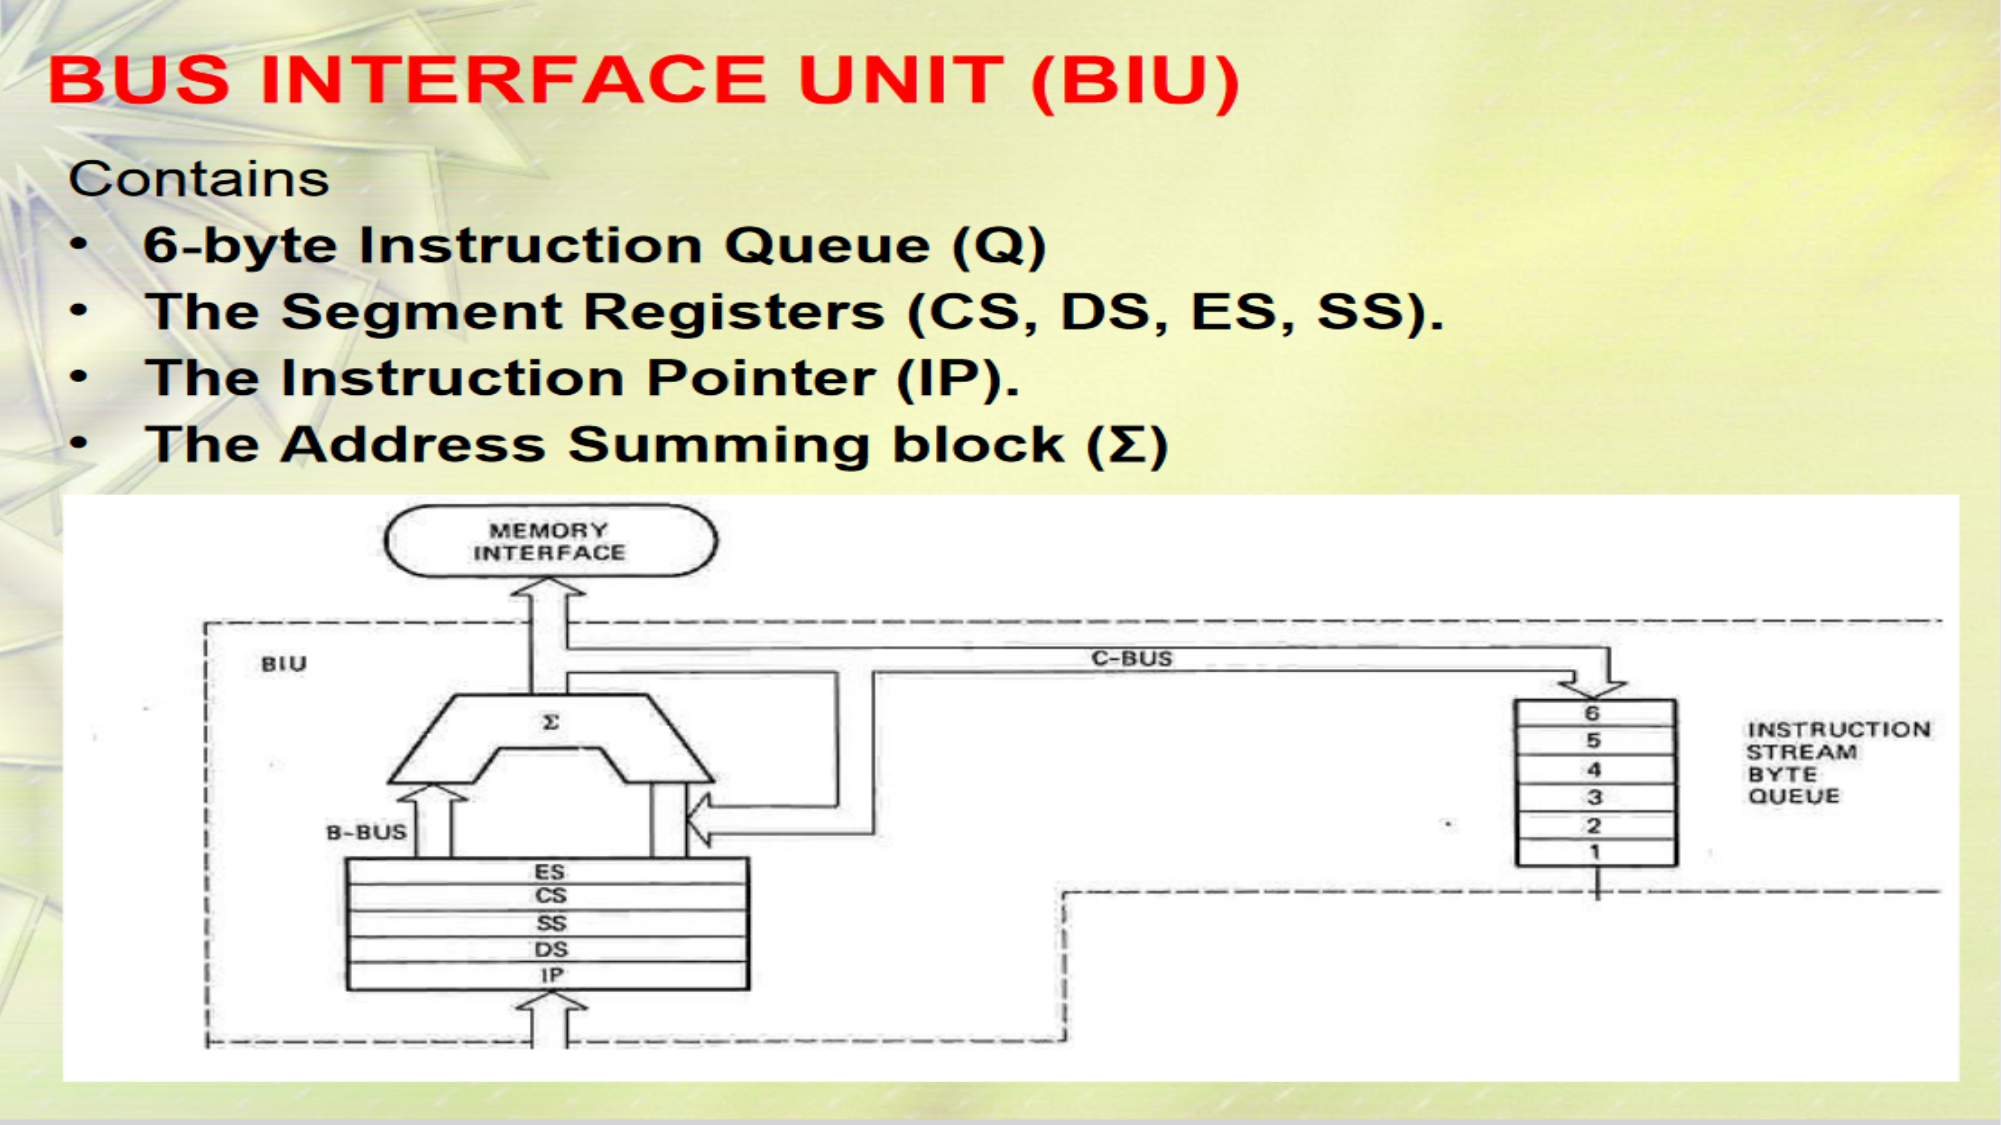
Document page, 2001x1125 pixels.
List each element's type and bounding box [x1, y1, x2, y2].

list [0, 0, 2000, 1125]
